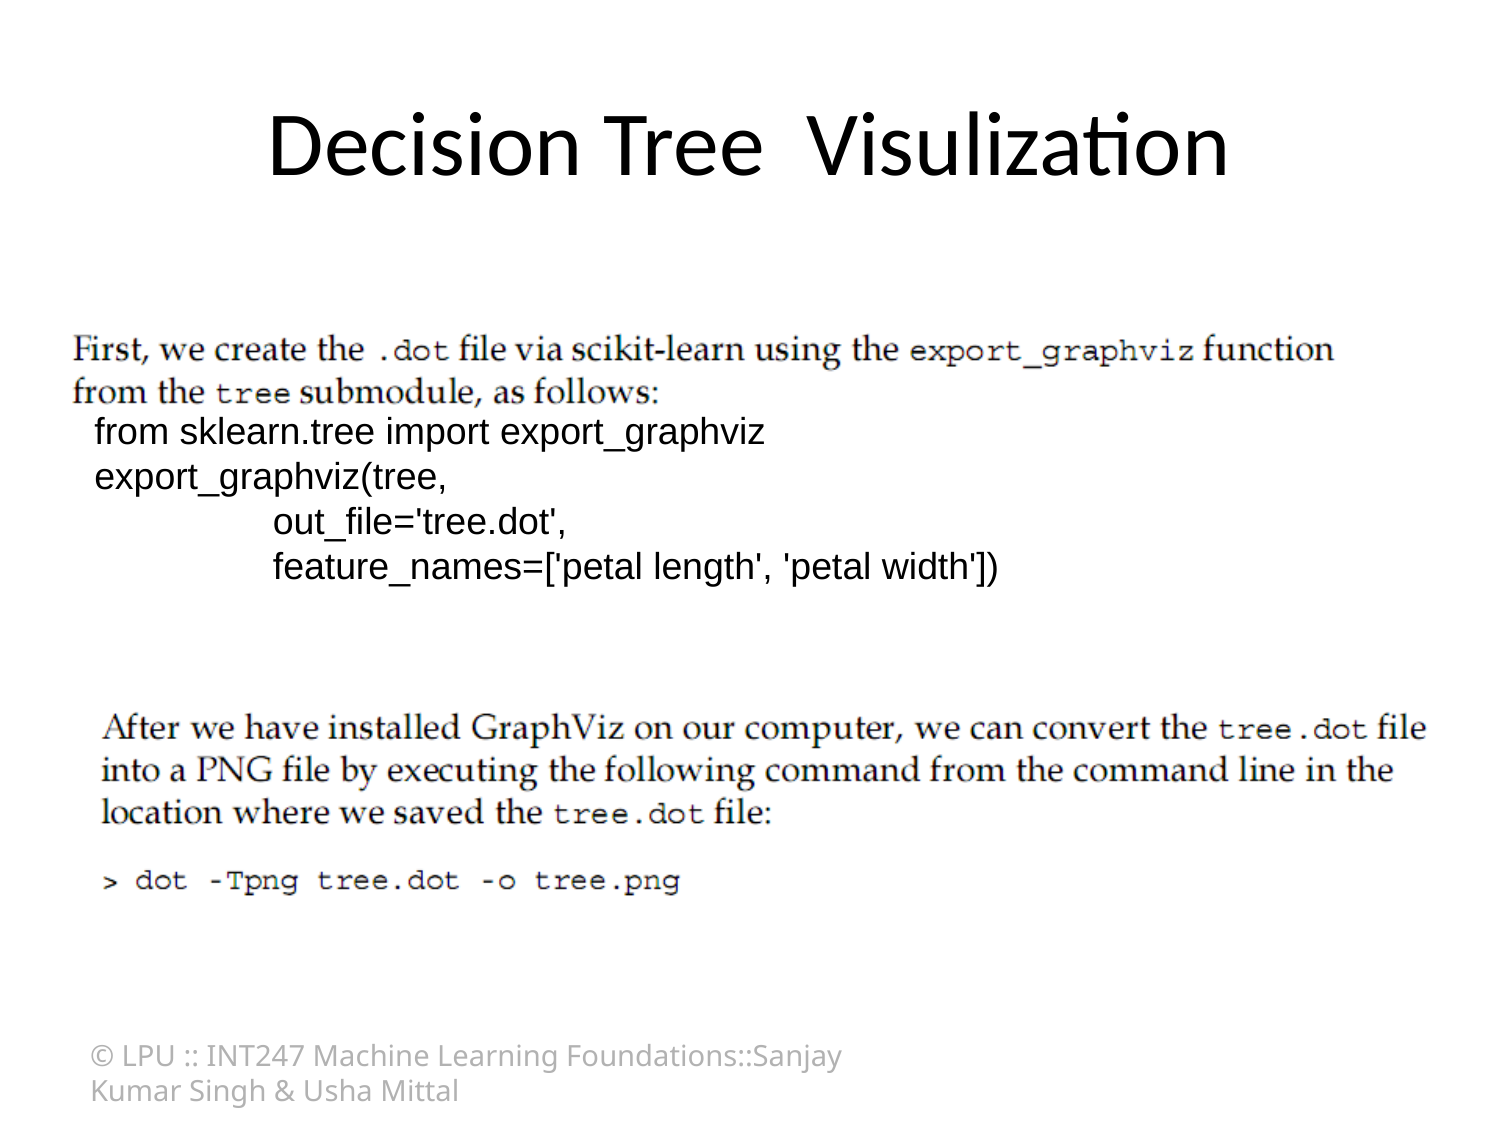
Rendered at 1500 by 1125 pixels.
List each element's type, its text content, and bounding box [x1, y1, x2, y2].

list [75, 262, 1425, 1005]
text_box from sklearn.tree import export_graphviz export_graphviz(tree, out_file='tree.dot', feature_names=['petal length', 'petal width']) [79, 425, 1068, 595]
picture [93, 702, 1460, 905]
slide_number © LPU :: INT247 Machine Learning Foundations::Sanjay Kumar Singh & Usha Mittal [75, 1042, 916, 1103]
picture [54, 324, 1351, 416]
title Decision Tree Visulization [75, 45, 1425, 233]
